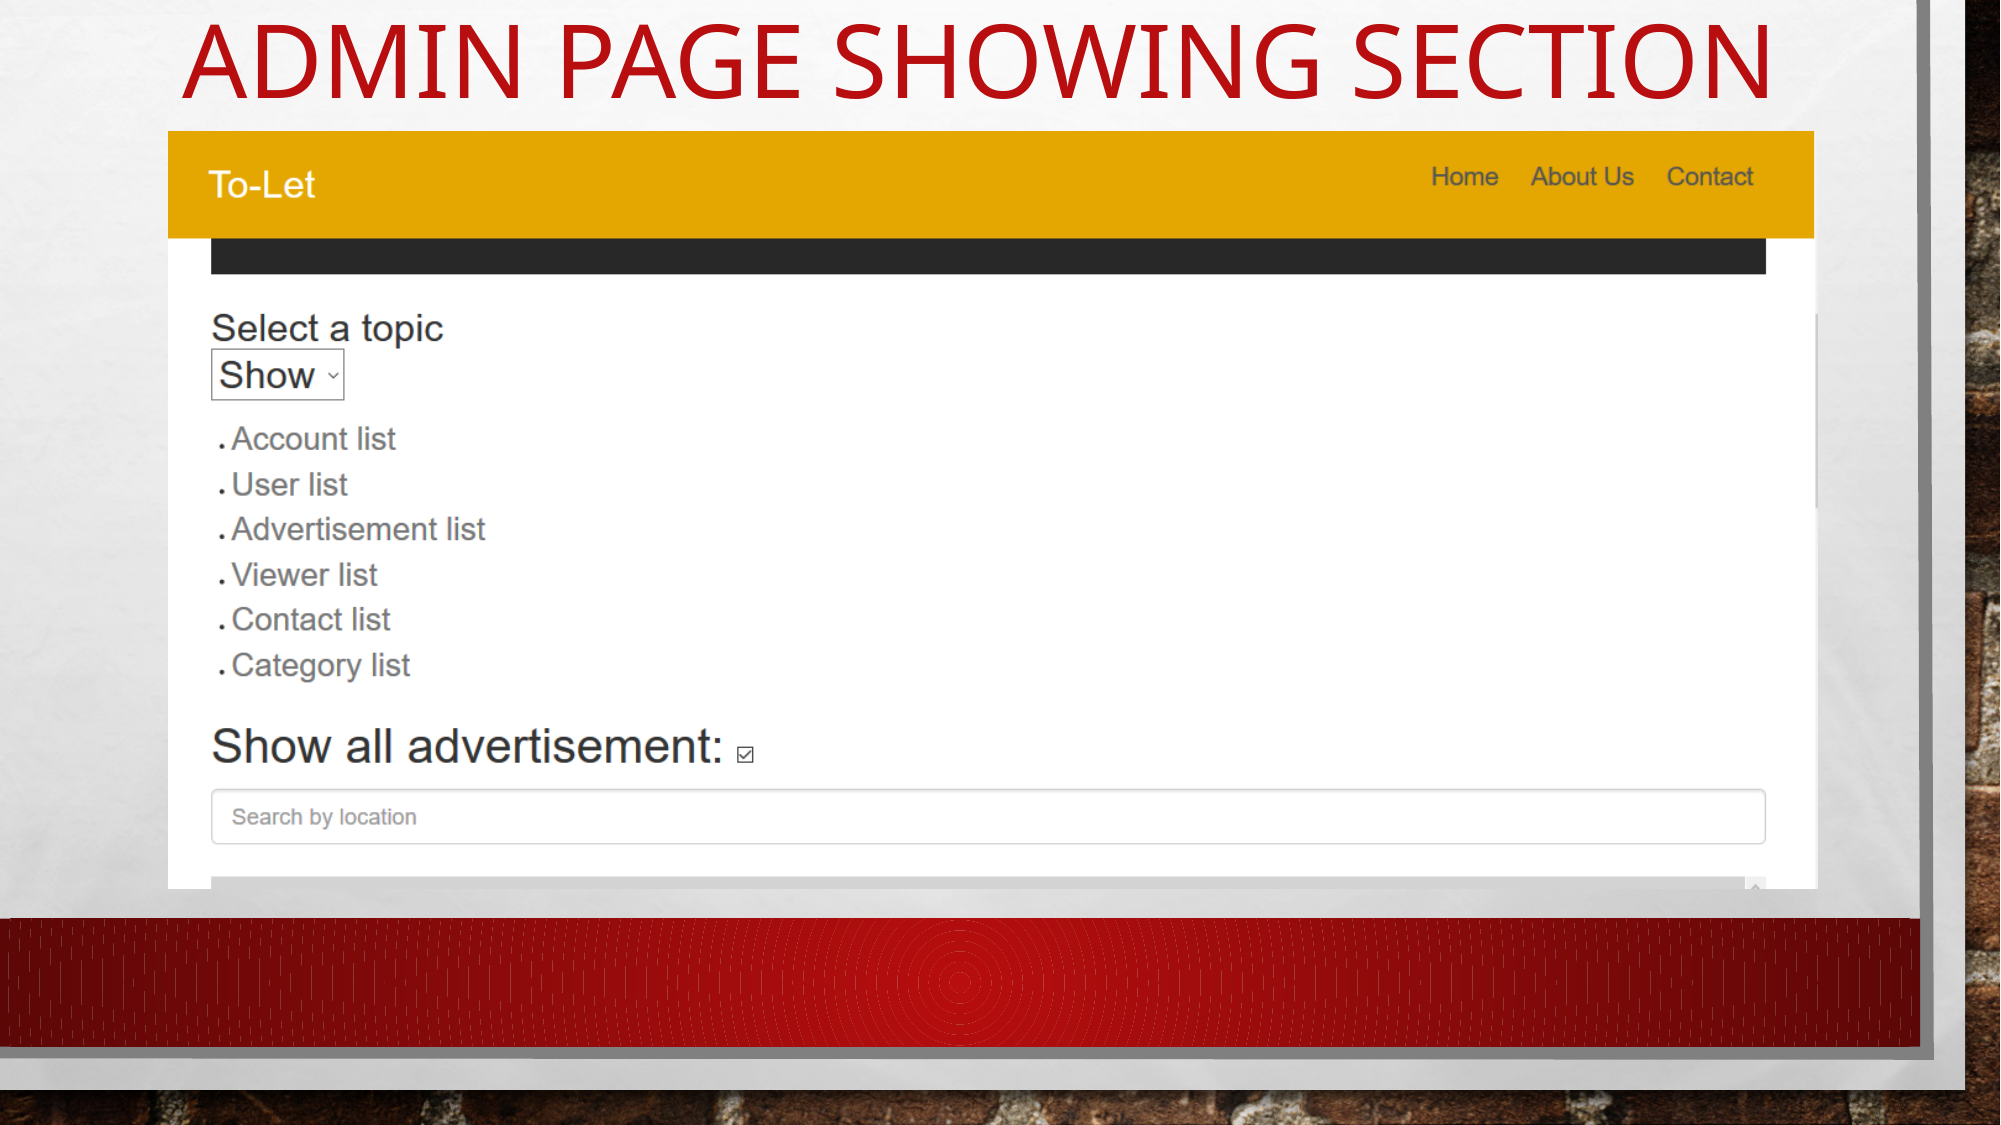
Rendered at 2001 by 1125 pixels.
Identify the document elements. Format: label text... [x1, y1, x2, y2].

picture [0, 0, 2000, 1125]
picture [167, 131, 1819, 889]
title Admin page showing section [168, 0, 1818, 131]
